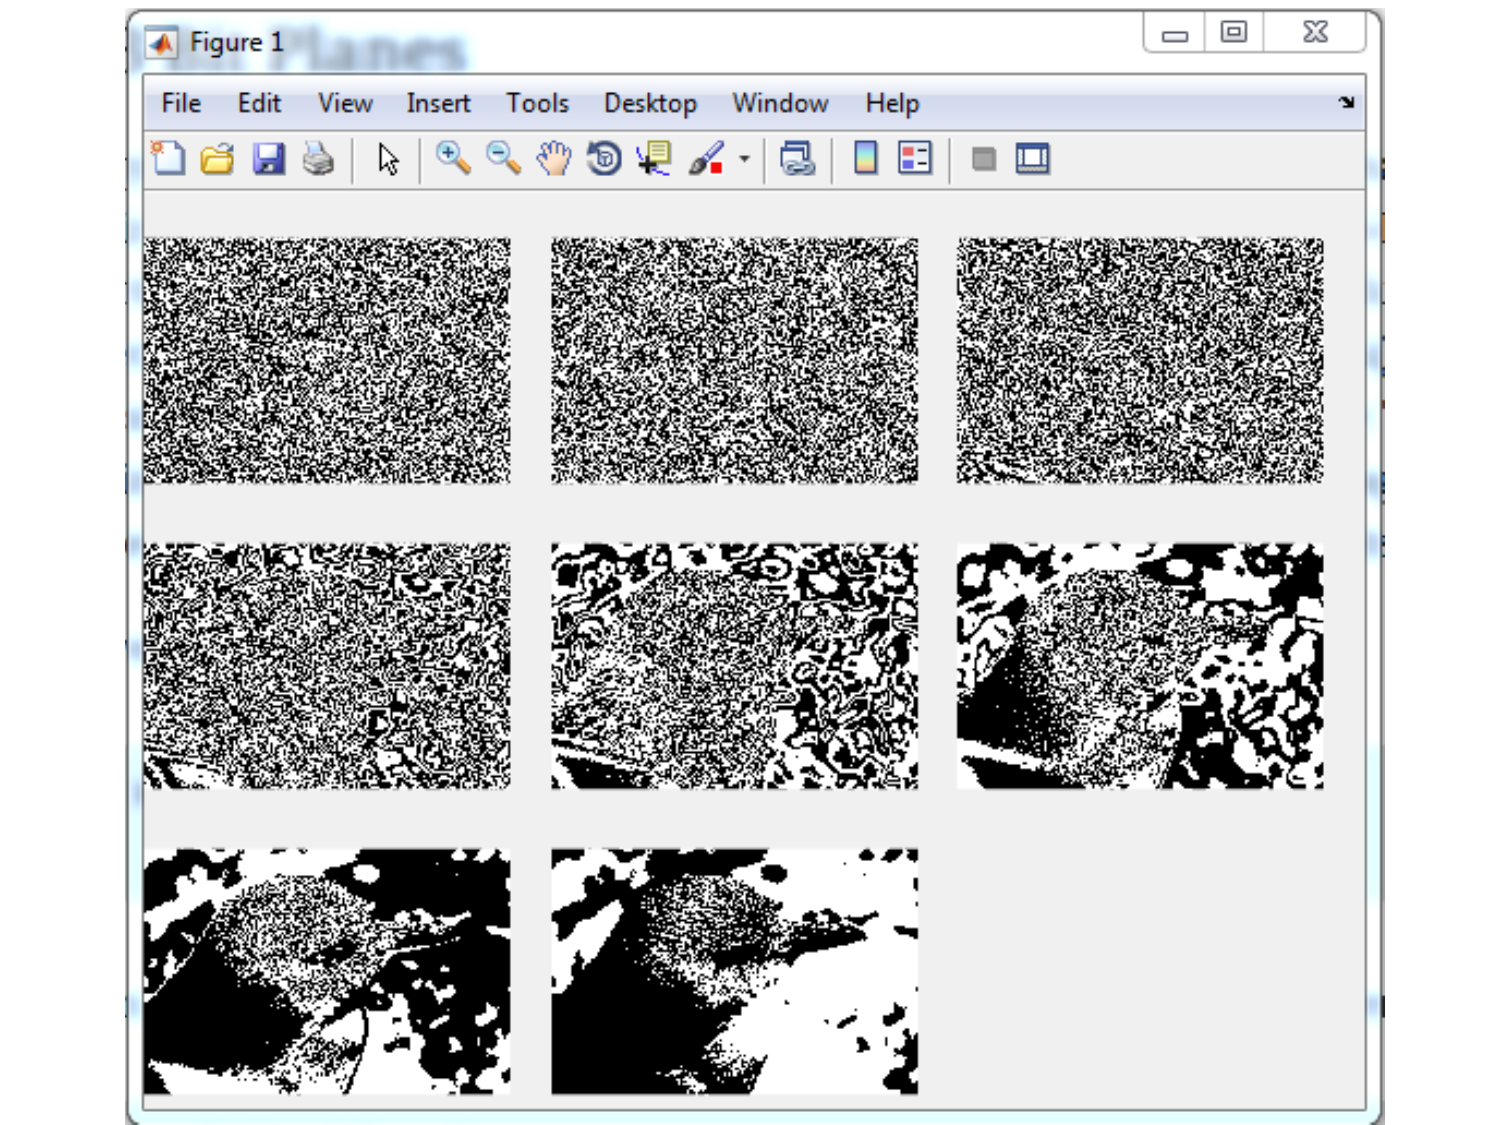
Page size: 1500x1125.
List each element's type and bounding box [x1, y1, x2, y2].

picture [124, 8, 1386, 1125]
